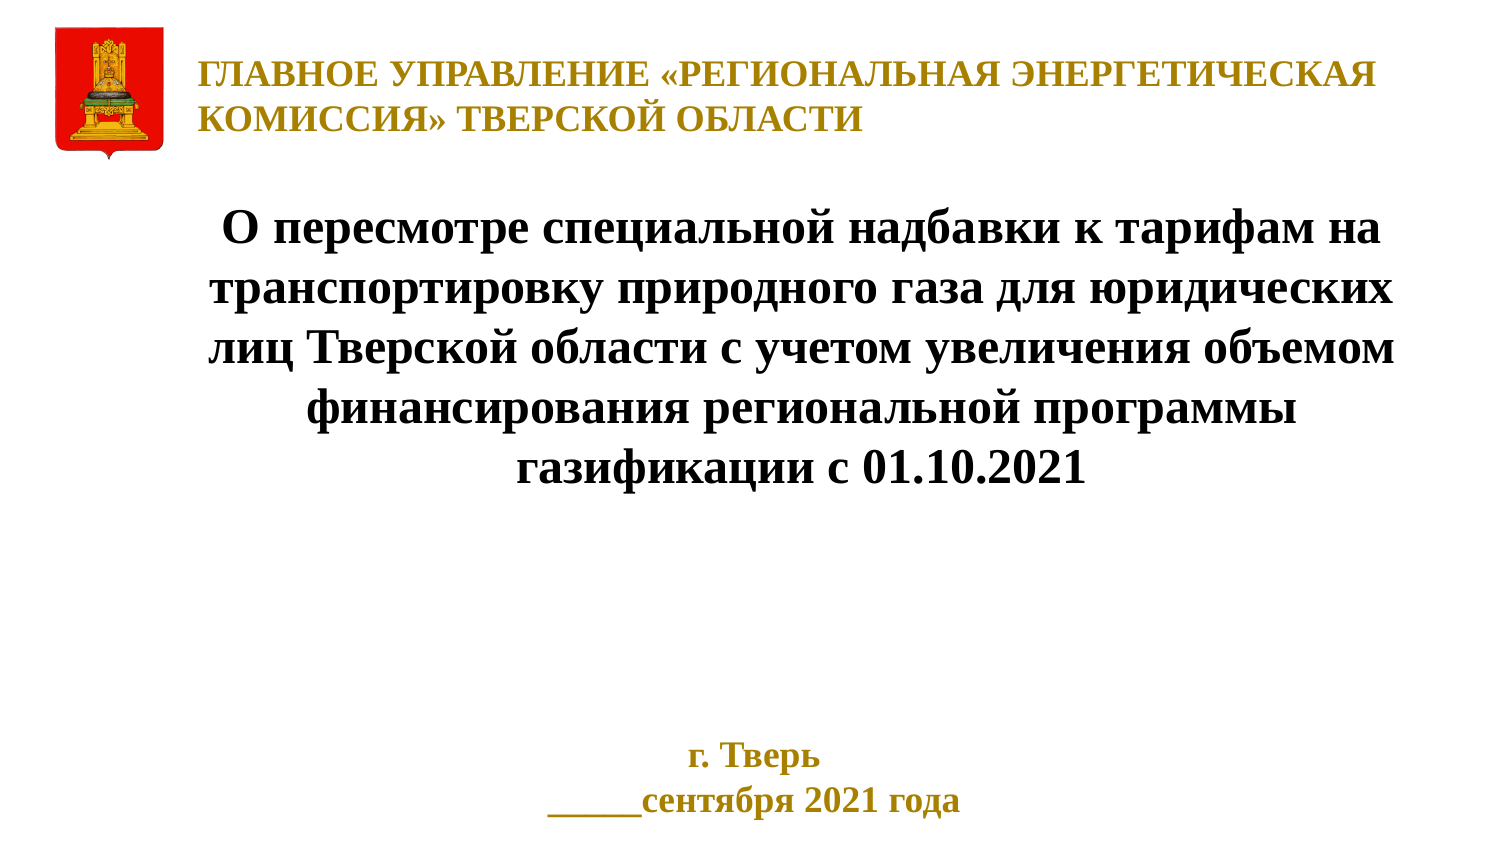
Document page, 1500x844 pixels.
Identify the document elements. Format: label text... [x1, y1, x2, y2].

picture [52, 20, 171, 167]
text_box ГЛАВНОЕ УПРАВЛЕНИЕ «РЕГИОНАЛЬНАЯ ЭНЕРГЕТИЧЕСКАЯ КОМИССИЯ» ТВЕРСКОЙ ОБЛАСТИ [182, 46, 1421, 142]
text_box г. Тверь _____сентября 2021 года [4, 723, 1500, 828]
title О пересмотре специальной надбавки к тарифам на транспортировку природного газа для юридических лиц Тверской области с учетом увеличения объемом финансирования региональной программы газификации с 01.10.2021 [146, 197, 1458, 549]
